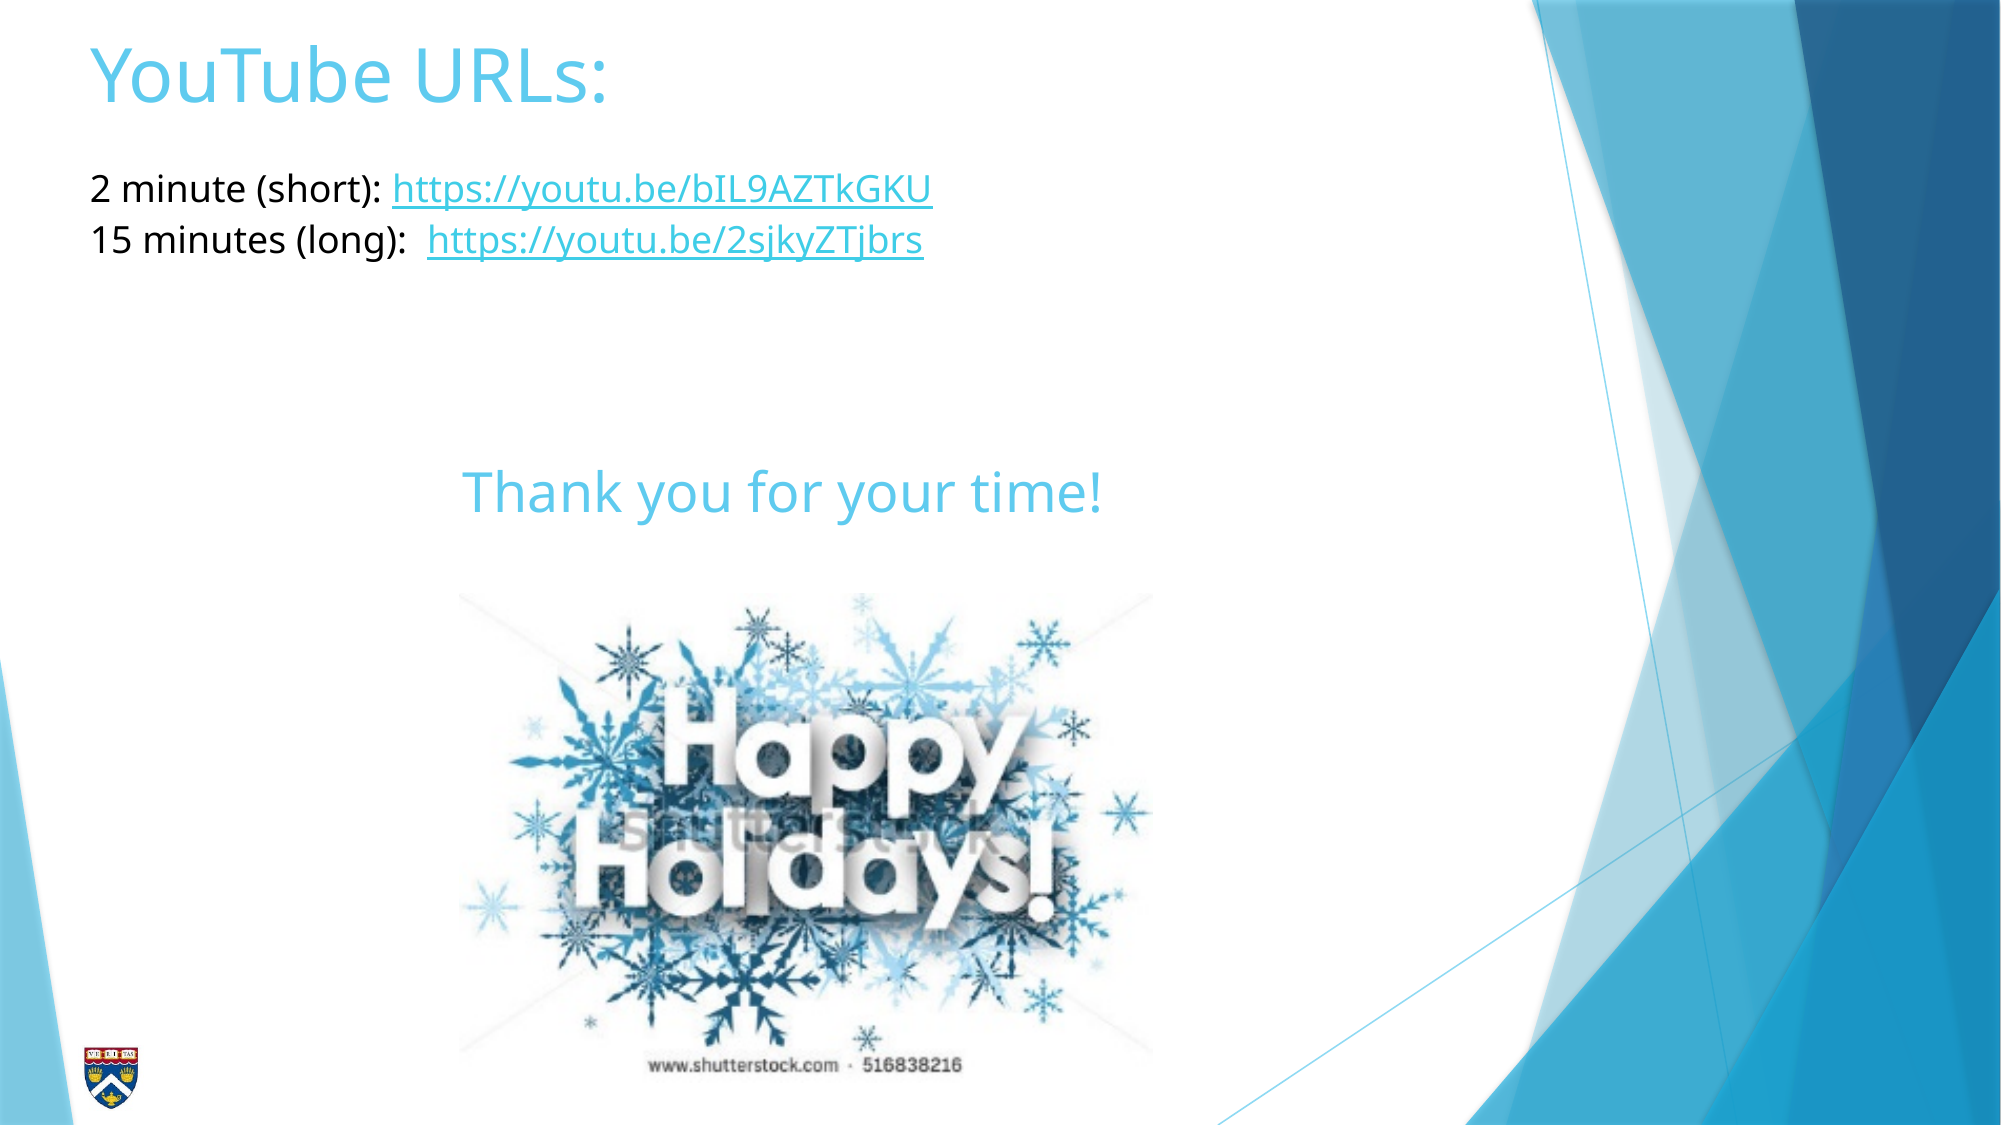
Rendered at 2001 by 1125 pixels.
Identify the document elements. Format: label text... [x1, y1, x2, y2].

text_box YouTube URLs: [74, 19, 1425, 138]
picture [458, 593, 1154, 1084]
text_box 2 minute (short): https://youtu.be/bIL9AZTkGKU 15 minutes (long): https://youtu.be/2sjkyZTjbrs [75, 158, 1075, 275]
picture [77, 1044, 145, 1112]
title Thank you for your time! [447, 449, 1859, 667]
